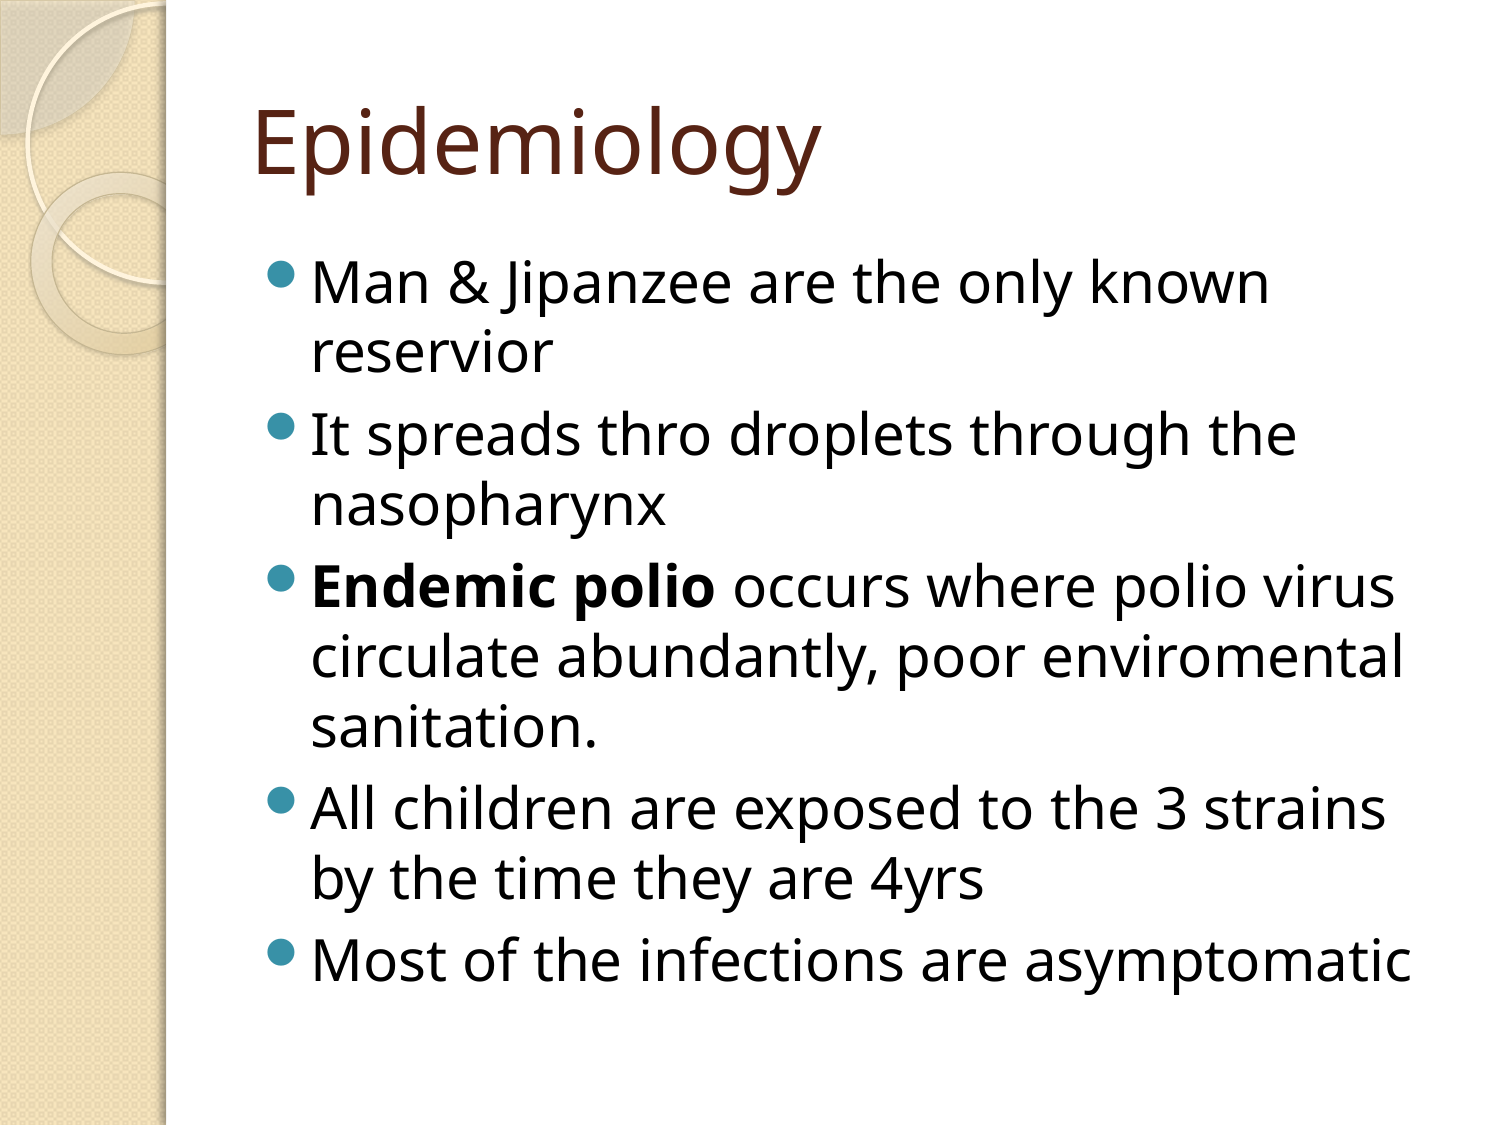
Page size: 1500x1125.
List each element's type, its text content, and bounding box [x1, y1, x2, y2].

title Epidemiology [235, 45, 1466, 233]
list Man & Jipanzee are the only known reservior It spreads thro droplets through the nasopharynx Endemic polio occurs where polio virus circulate abundantly, poor enviromental sanitation. All children are exposed to the 3 strains by the time they are 4yrs Most of the infections are asymptomatic [235, 237, 1466, 1025]
